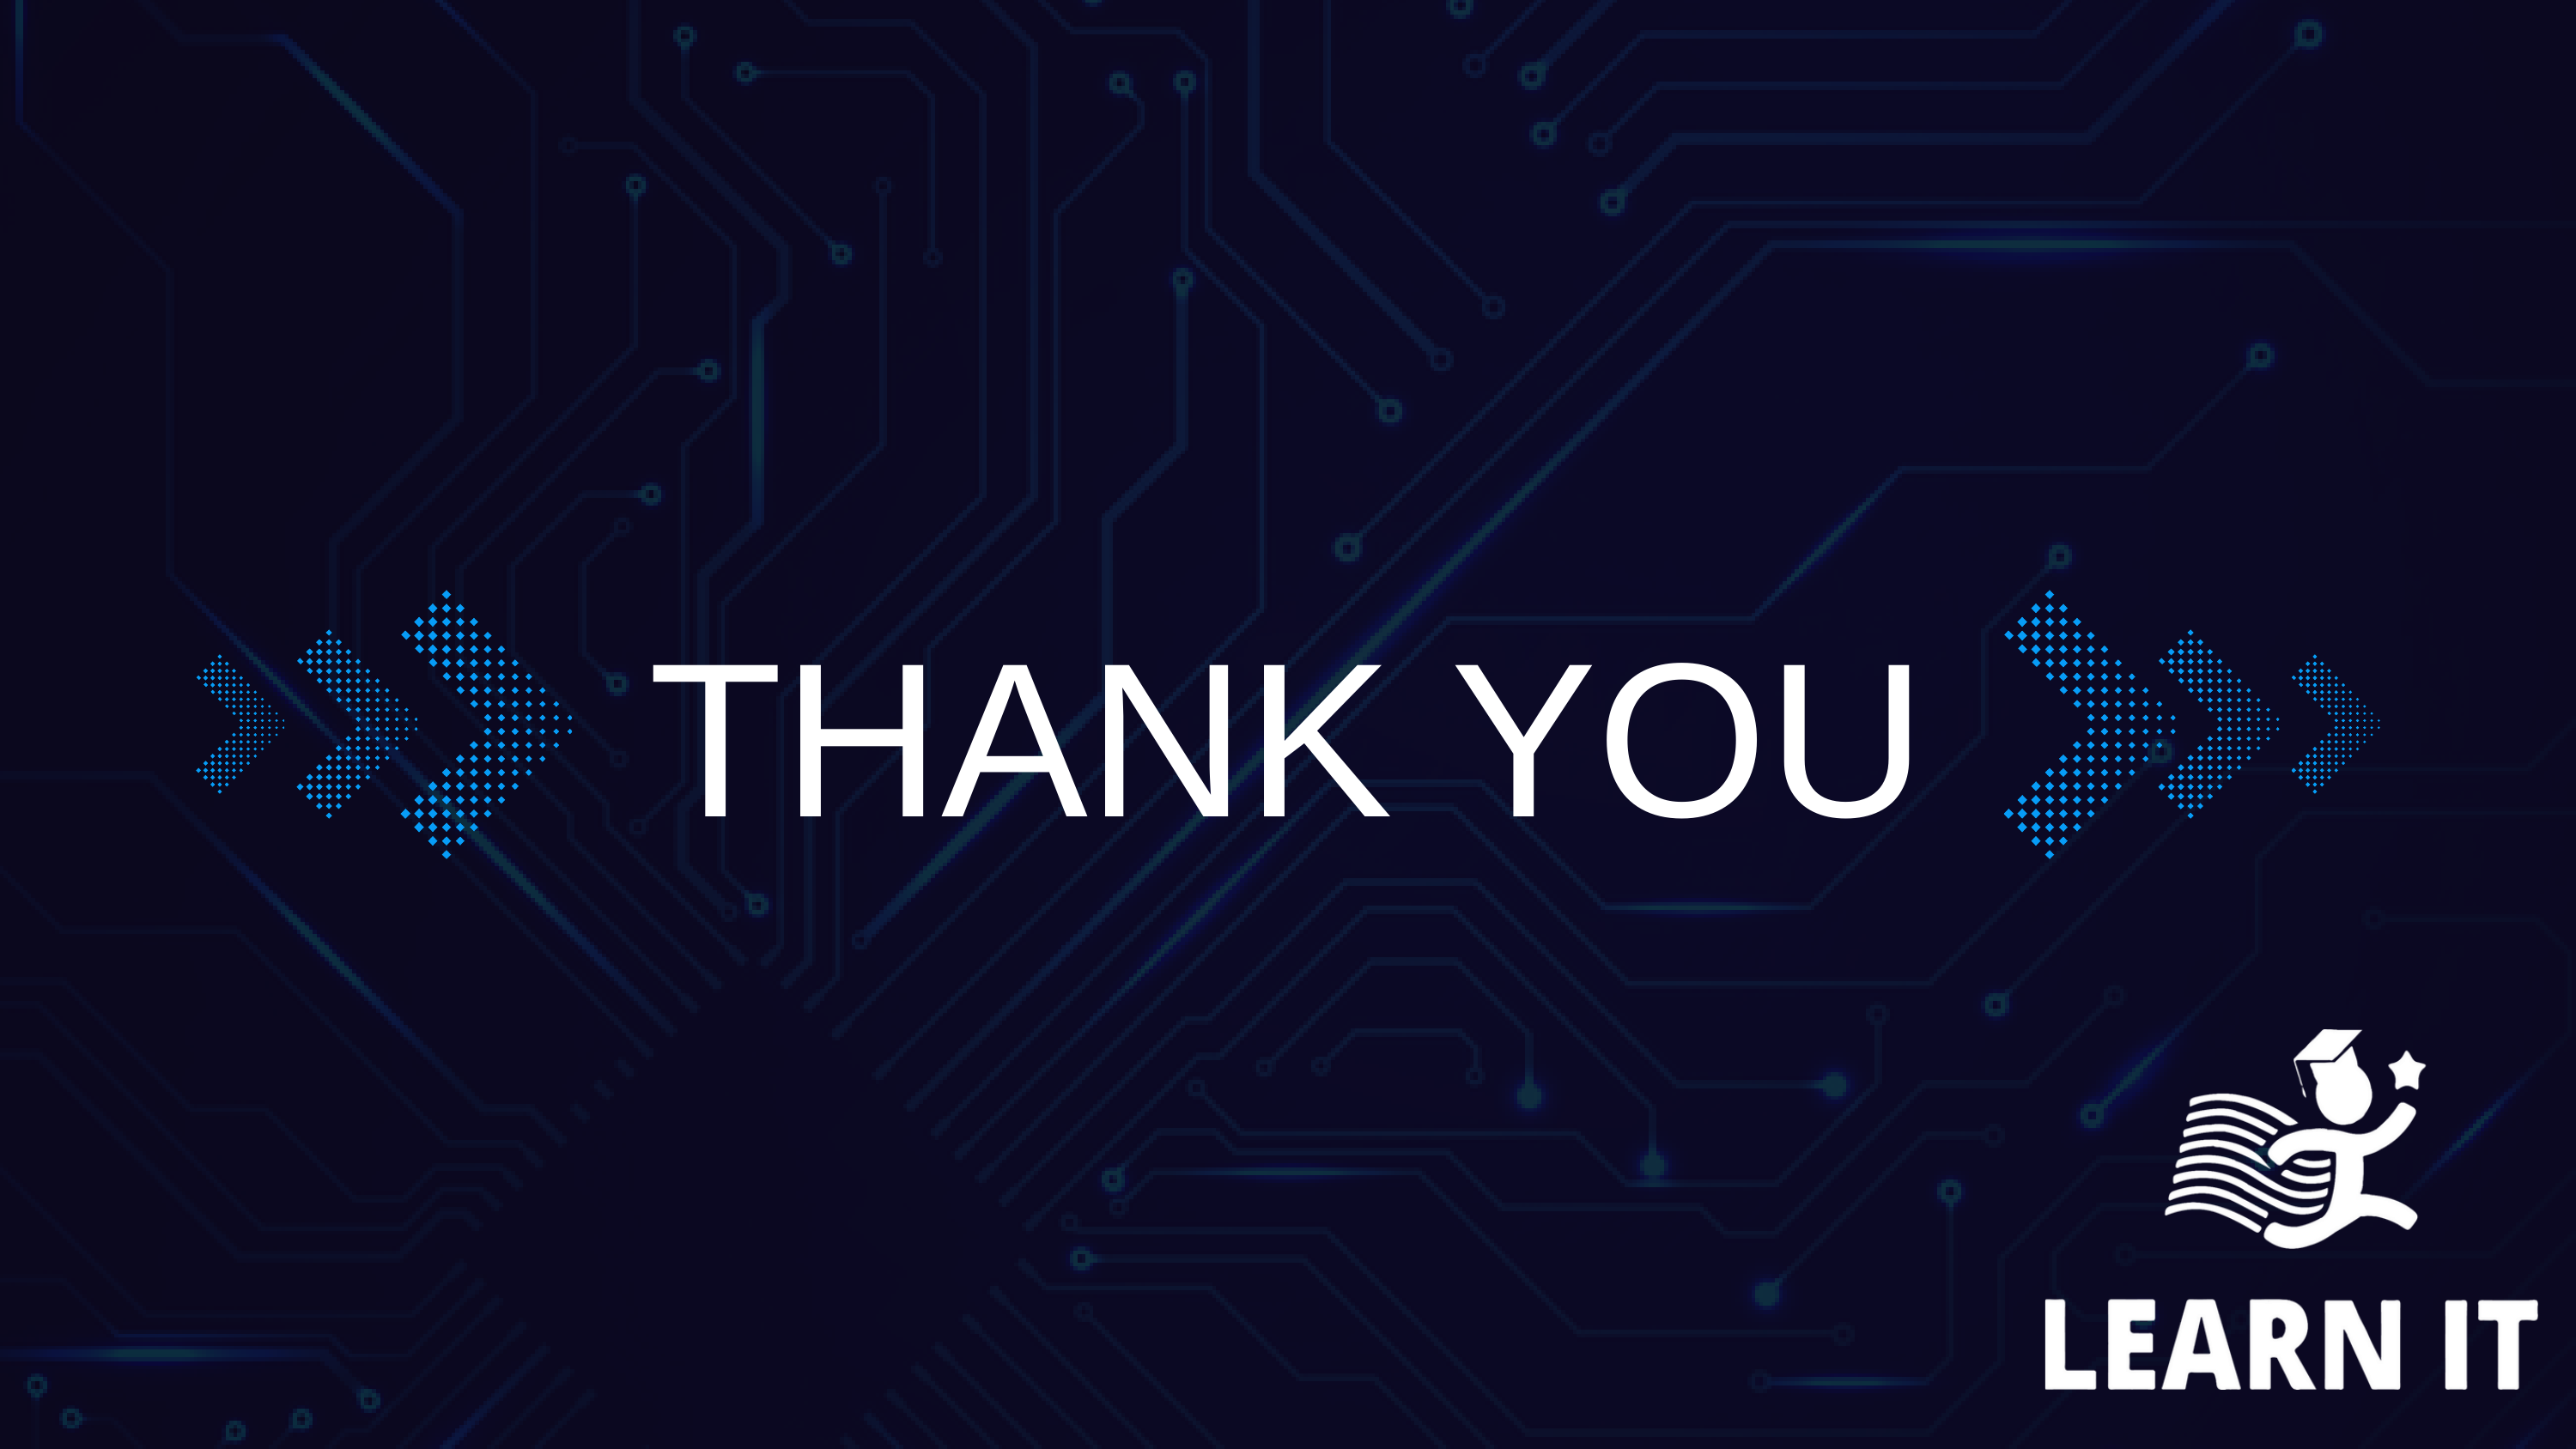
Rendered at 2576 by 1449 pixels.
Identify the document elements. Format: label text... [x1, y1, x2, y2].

text_box [296, 629, 418, 819]
text_box [2158, 629, 2280, 820]
text_box [400, 590, 572, 859]
text_box [2003, 590, 2176, 859]
text_box THANK YOU [572, 491, 2004, 861]
text_box [2291, 654, 2380, 794]
text_box [0, 0, 2576, 1449]
text_box [2044, 1029, 2538, 1390]
text_box [196, 654, 285, 794]
